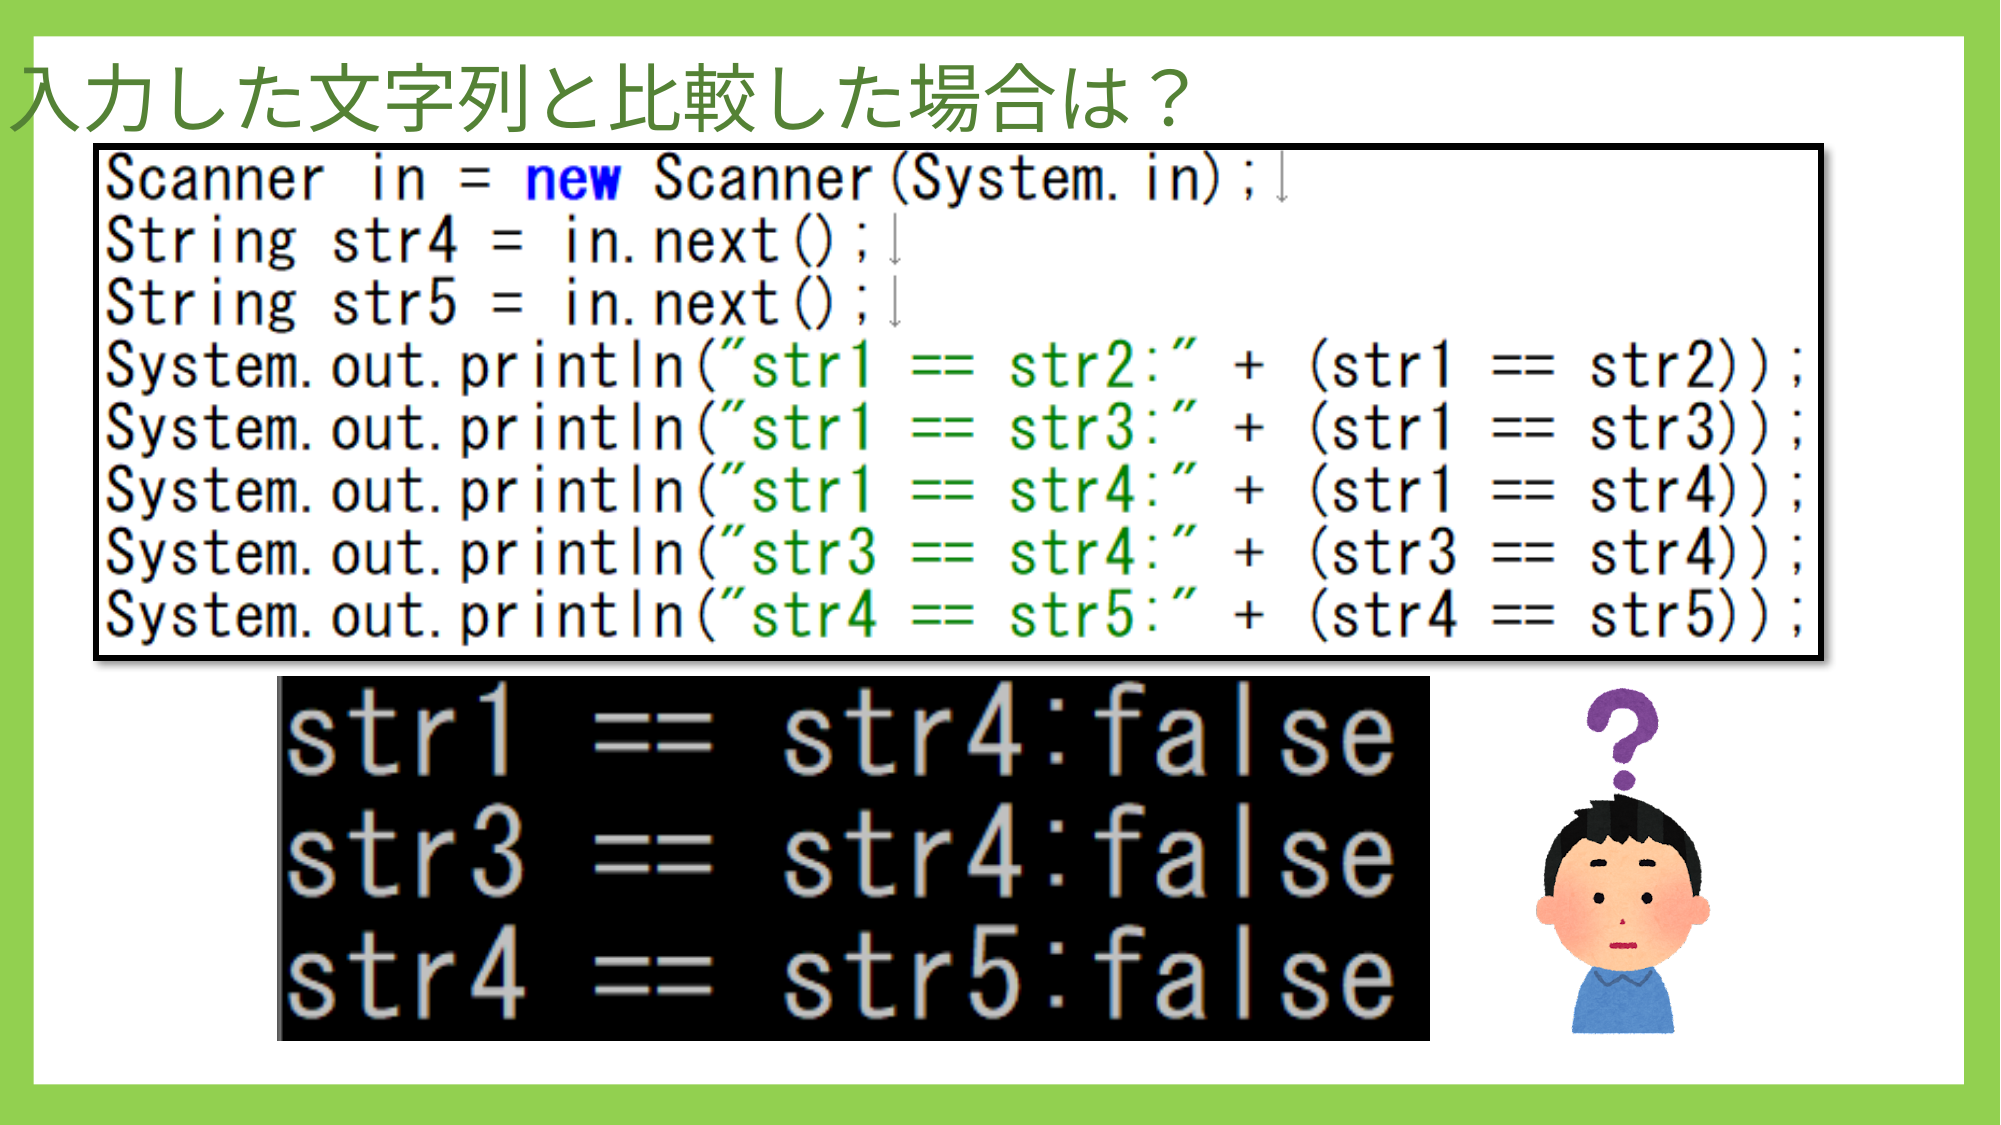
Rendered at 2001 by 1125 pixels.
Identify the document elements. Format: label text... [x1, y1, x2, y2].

text_box 入力した文字列と比較した場合は？ [0, 43, 1223, 149]
picture [1479, 684, 1769, 1041]
picture [99, 149, 1819, 655]
picture [276, 676, 1430, 1041]
